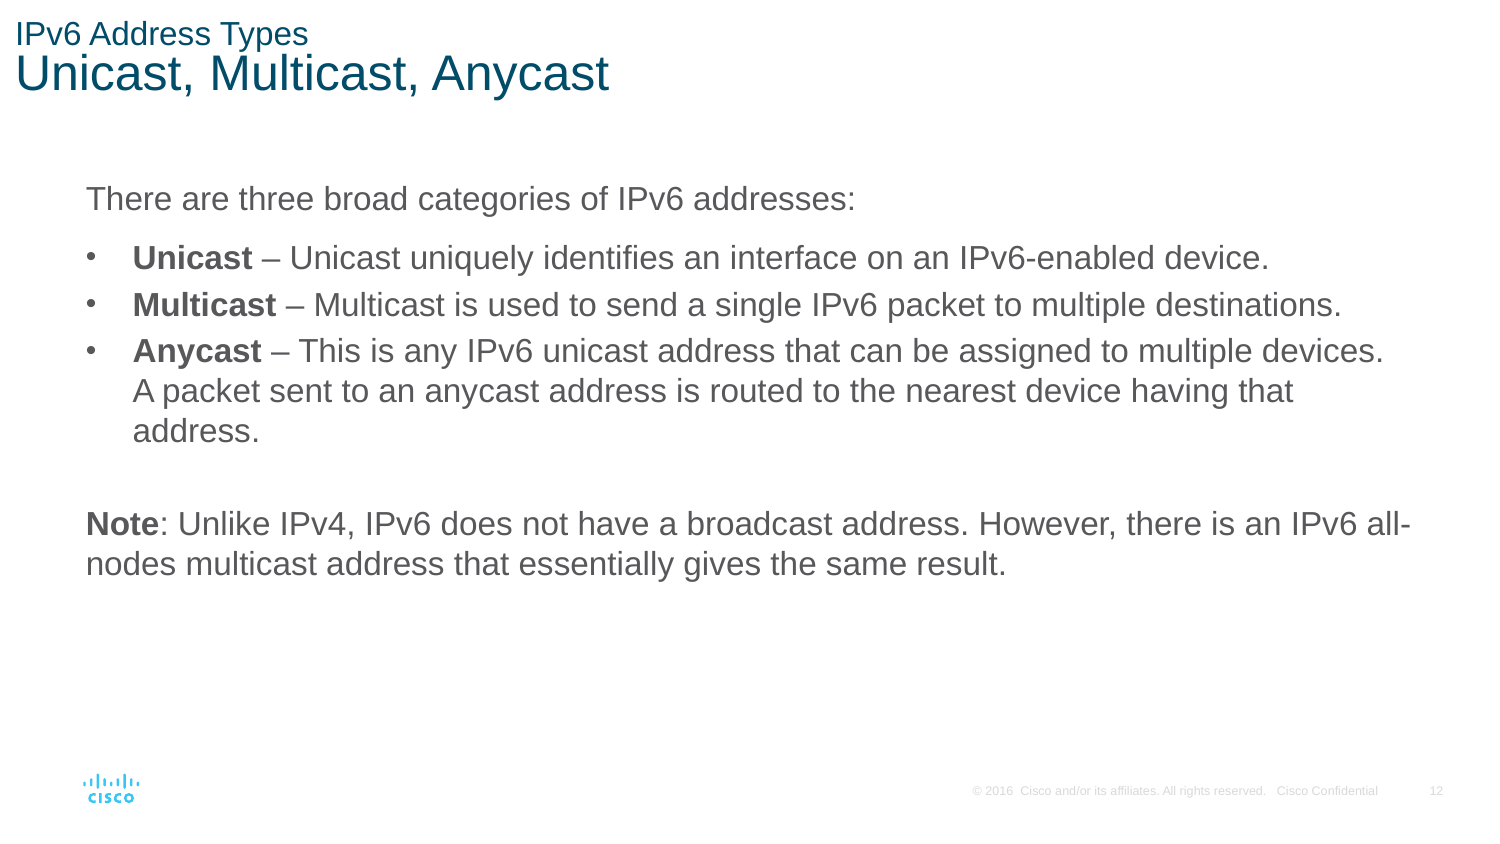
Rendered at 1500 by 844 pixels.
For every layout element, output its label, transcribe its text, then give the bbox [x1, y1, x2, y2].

list There are three broad categories of IPv6 addresses: Unicast – Unicast uniquely identifies an interface on an IPv6-enabled device. Multicast – Multicast is used to send a single IPv6 packet to multiple destinations. Anycast – This is any IPv6 unicast address that can be assigned to multiple devices. A packet sent to an anycast address is routed to the nearest device having that address. Note: Unlike IPv4, IPv6 does not have a broadcast address. However, there is an IPv6 all-nodes multicast address that essentially gives the same result. [70, 169, 1430, 674]
title IPv6 Address Types Unicast, Multicast, Anycast [0, 0, 1369, 121]
